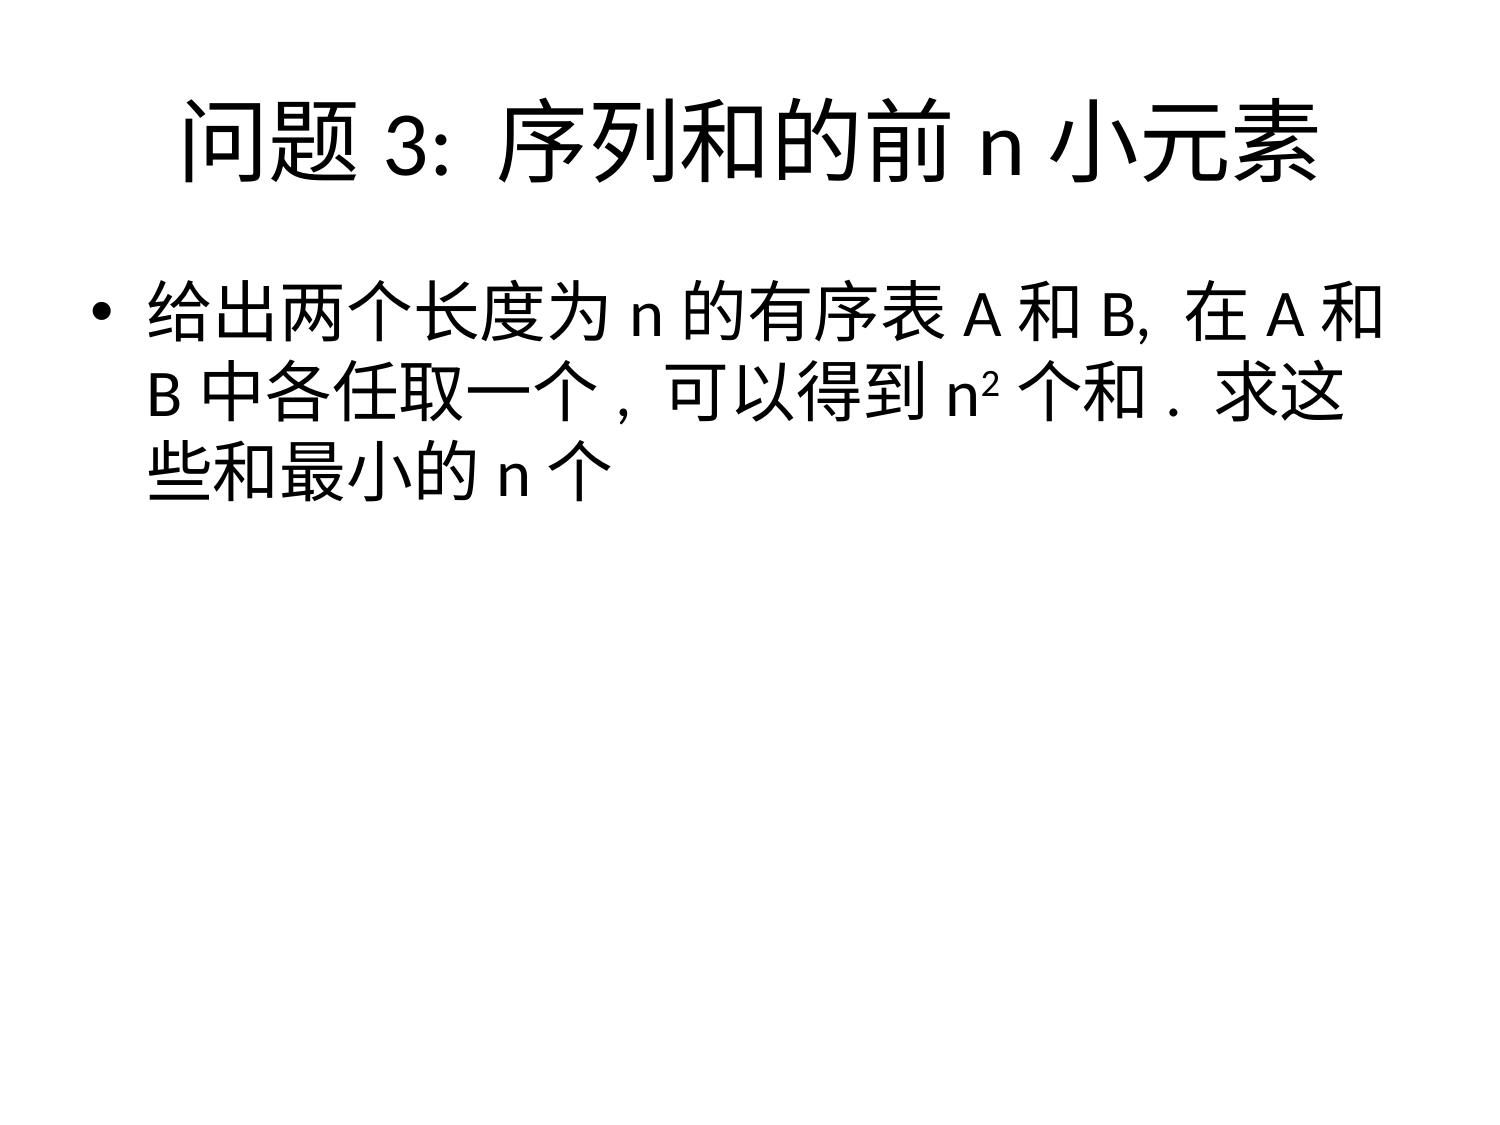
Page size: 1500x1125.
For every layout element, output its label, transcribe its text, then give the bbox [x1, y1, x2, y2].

list 给出两个长度为n的有序表A和B, 在A和B中各任取一个, 可以得到n2个和. 求这些和最小的n个 [75, 262, 1425, 988]
title 问题3: 序列和的前n小元素 [75, 45, 1425, 233]
